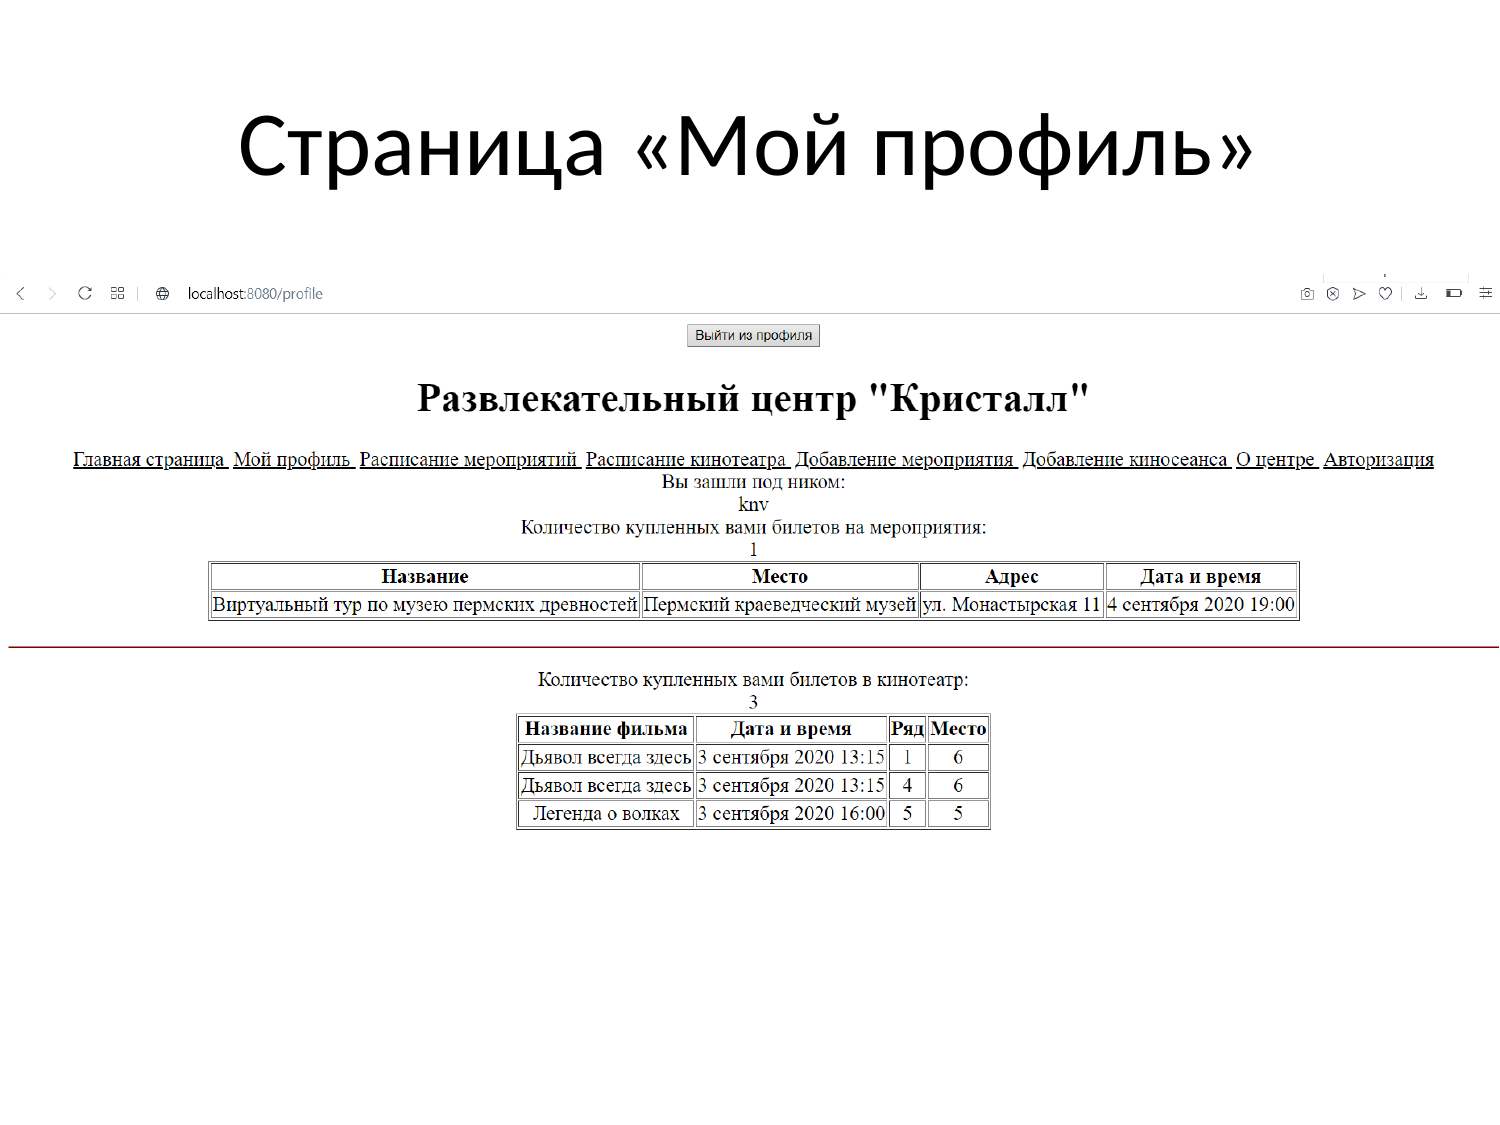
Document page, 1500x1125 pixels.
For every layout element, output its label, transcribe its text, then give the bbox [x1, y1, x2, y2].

picture [0, 274, 1500, 851]
title Страница «Мой профиль» [75, 45, 1425, 233]
